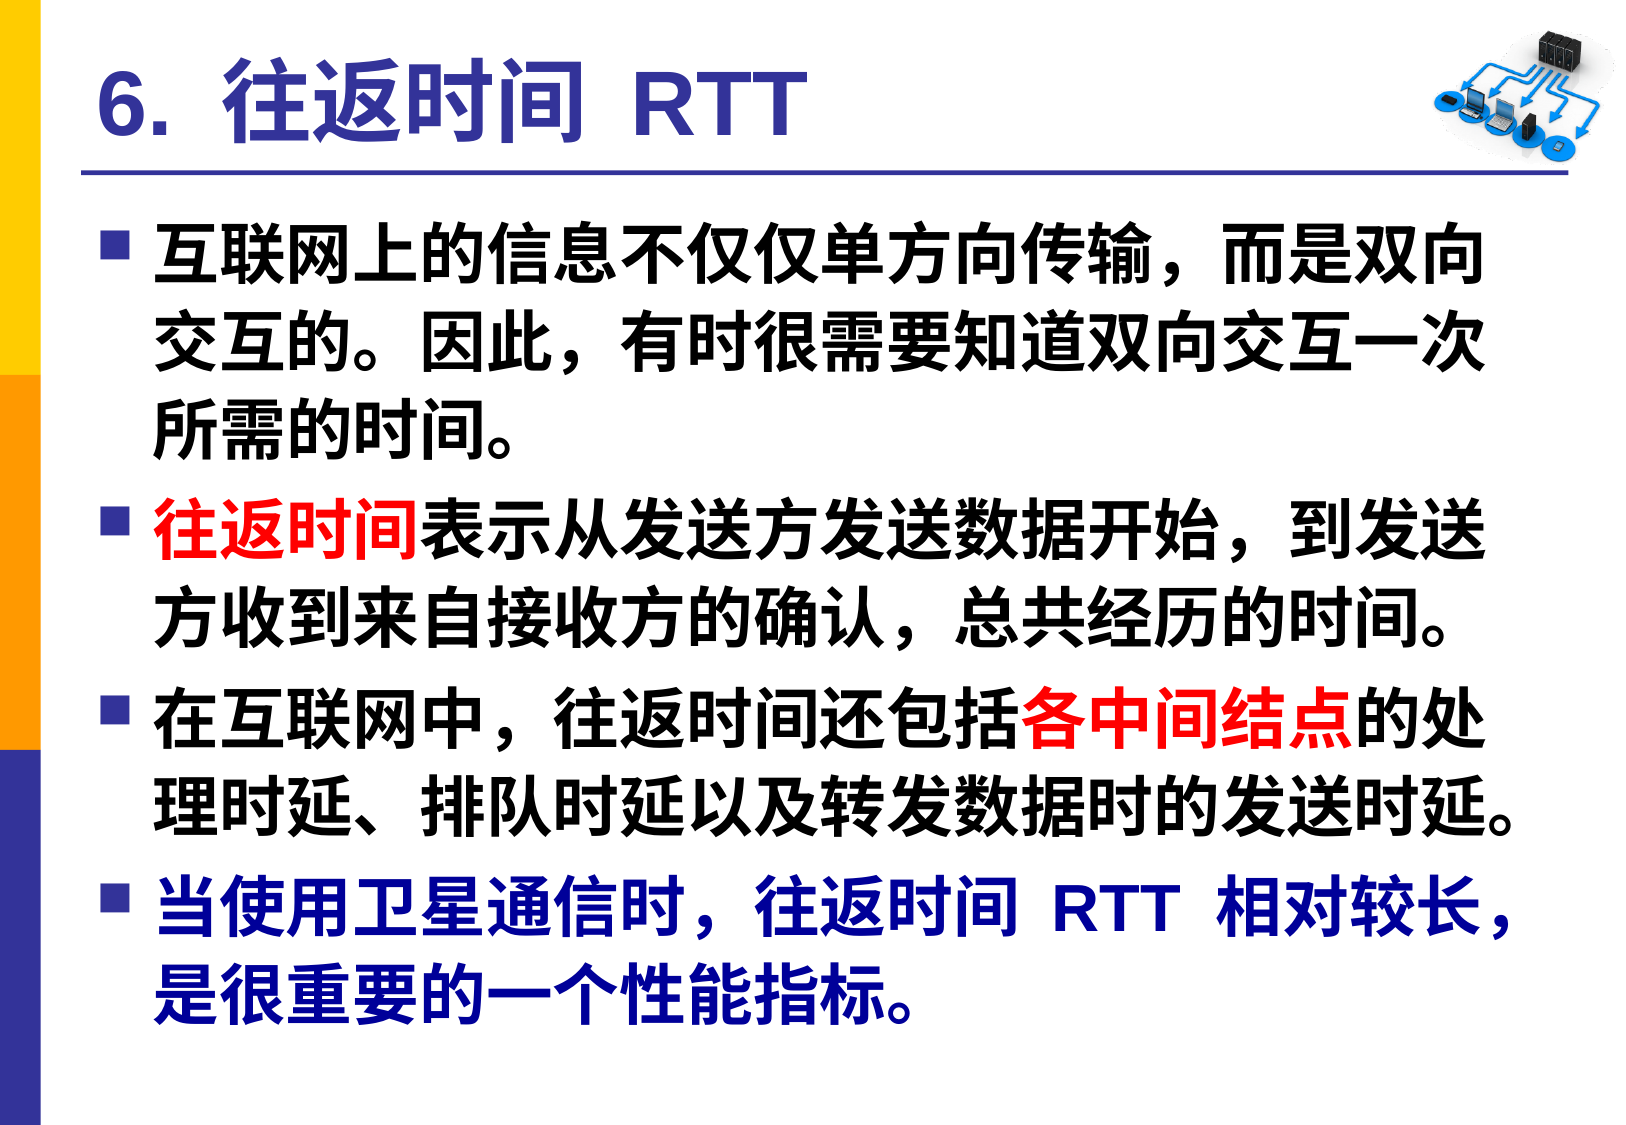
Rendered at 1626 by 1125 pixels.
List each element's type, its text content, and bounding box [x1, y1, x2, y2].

title 6. 往返时间 RTT [81, 30, 1569, 161]
list 互联网上的信息不仅仅单方向传输，而是双向交互的。因此，有时很需要知道双向交互一次所需的时间。 往返时间表示从发送方发送数据开始，到发送方收到来自接收方的确认，总共经历的时间。 在互联网中，往返时间还包括各中间结点的处理时延、排队时延以及转发数据时的发送时延。 当使用卫星通信时，往返时间 RTT 相对较长，是很重要的一个性能指标。 [81, 196, 1569, 1006]
picture [1431, 30, 1616, 165]
